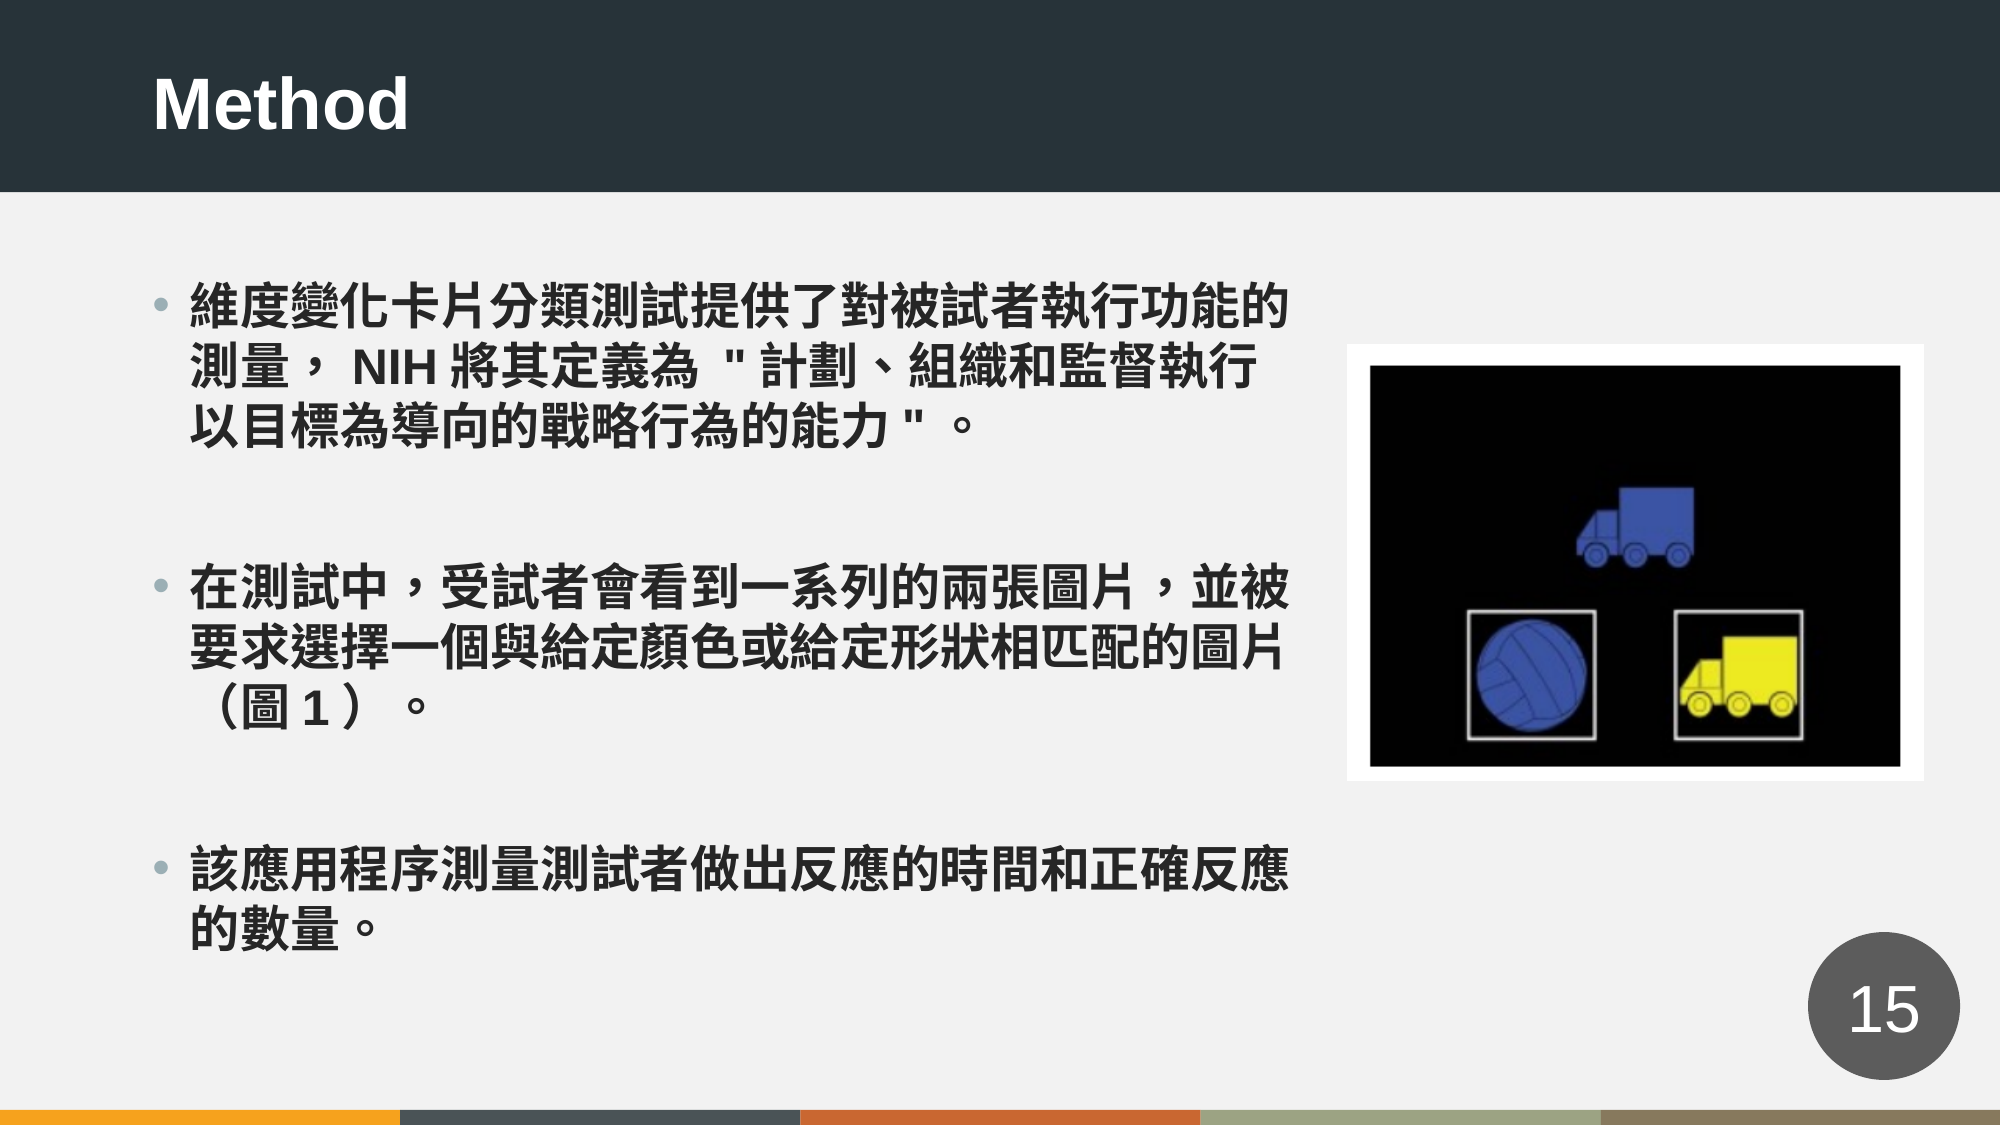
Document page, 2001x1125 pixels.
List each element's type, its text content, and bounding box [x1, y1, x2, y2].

picture [1347, 344, 1924, 781]
list 維度變化卡片分類測試提供了對被試者執行功能的測量，NIH將其定義為 "計劃、組織和監督執行以目標為導向的戰略行為的能力"。 在測試中，受試者會看到一系列的兩張圖片，並被要求選擇一個與給定顏色或給定形狀相匹配的圖片（圖1）。 該應用程序測量測試者做出反應的時間和正確反應的數量。 [137, 266, 1317, 981]
text_box Method [137, 49, 1863, 160]
slide_number 15 [1808, 932, 1961, 1080]
